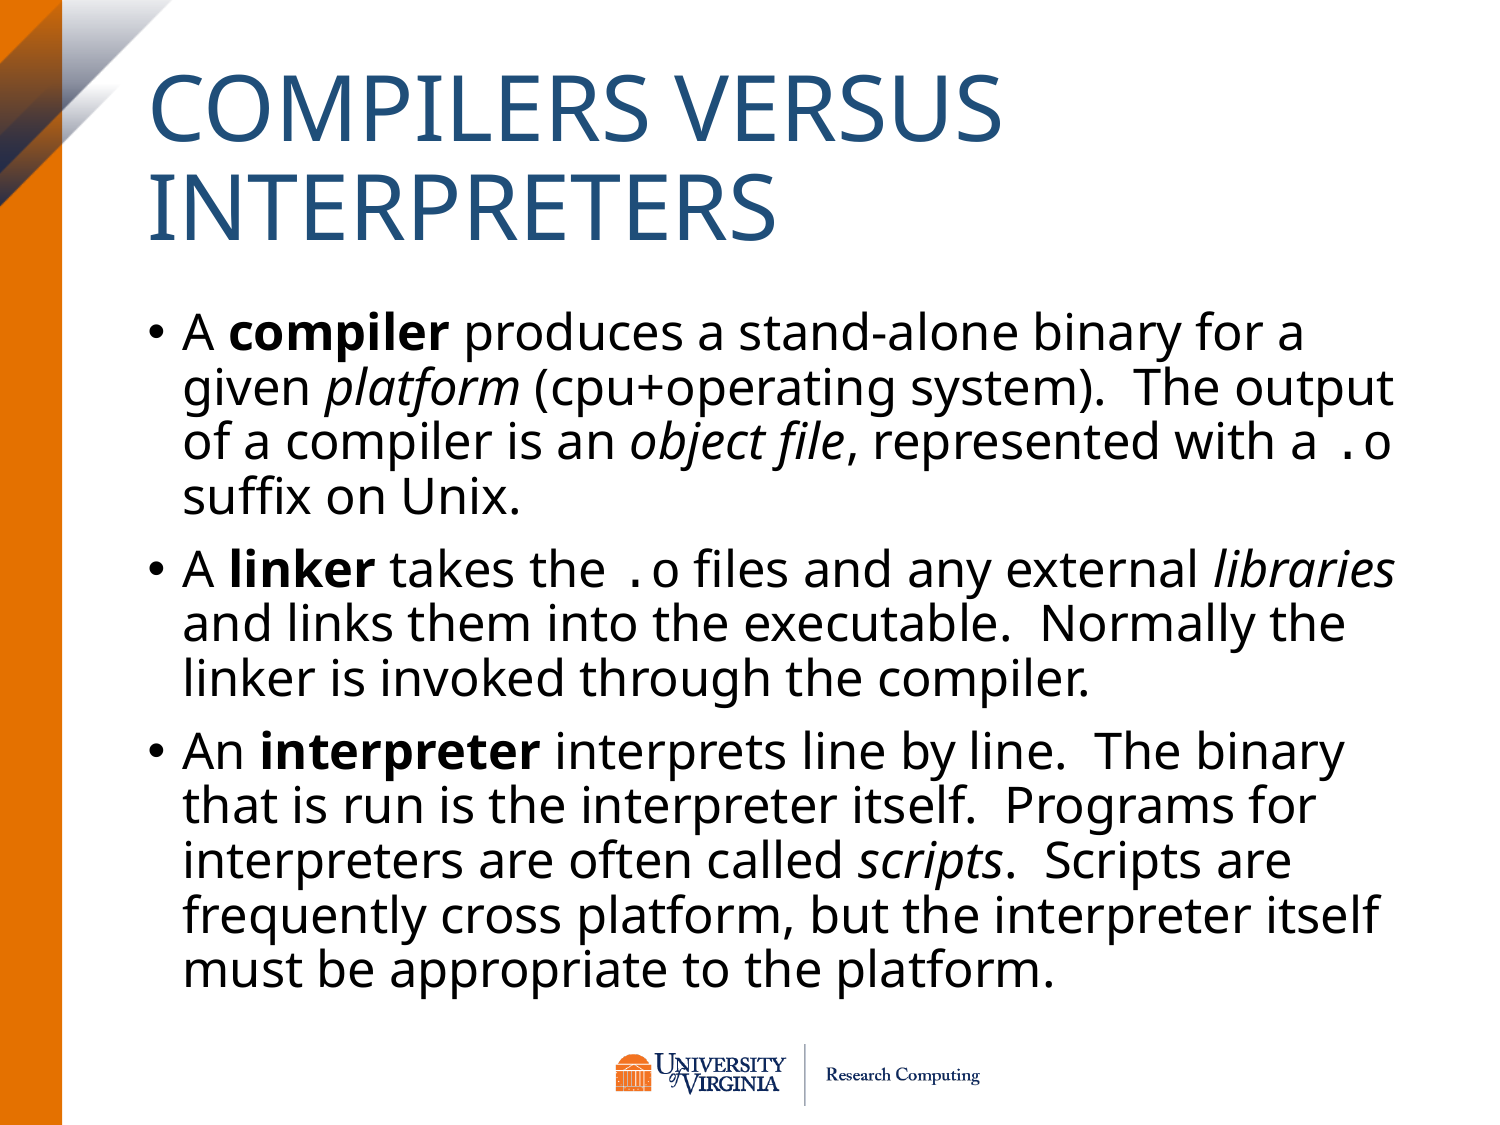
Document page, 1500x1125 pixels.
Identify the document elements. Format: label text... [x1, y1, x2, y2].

picture [0, 0, 176, 210]
picture [607, 1044, 988, 1106]
list A compiler produces a stand-alone binary for a given platform (cpu+operating system). The output of a compiler is an object file, represented with a .o suffix on Unix. A linker takes the .o files and any external libraries and links them into the executable. Normally the linker is invoked through the compiler. An interpreter interprets line by line. The binary that is run is the interpreter itself. Programs for interpreters are often called scripts. Scripts are frequently cross platform, but the interpreter itself must be appropriate to the platform. [132, 299, 1427, 1014]
title Compilers versus Interpreters [132, 52, 1427, 271]
